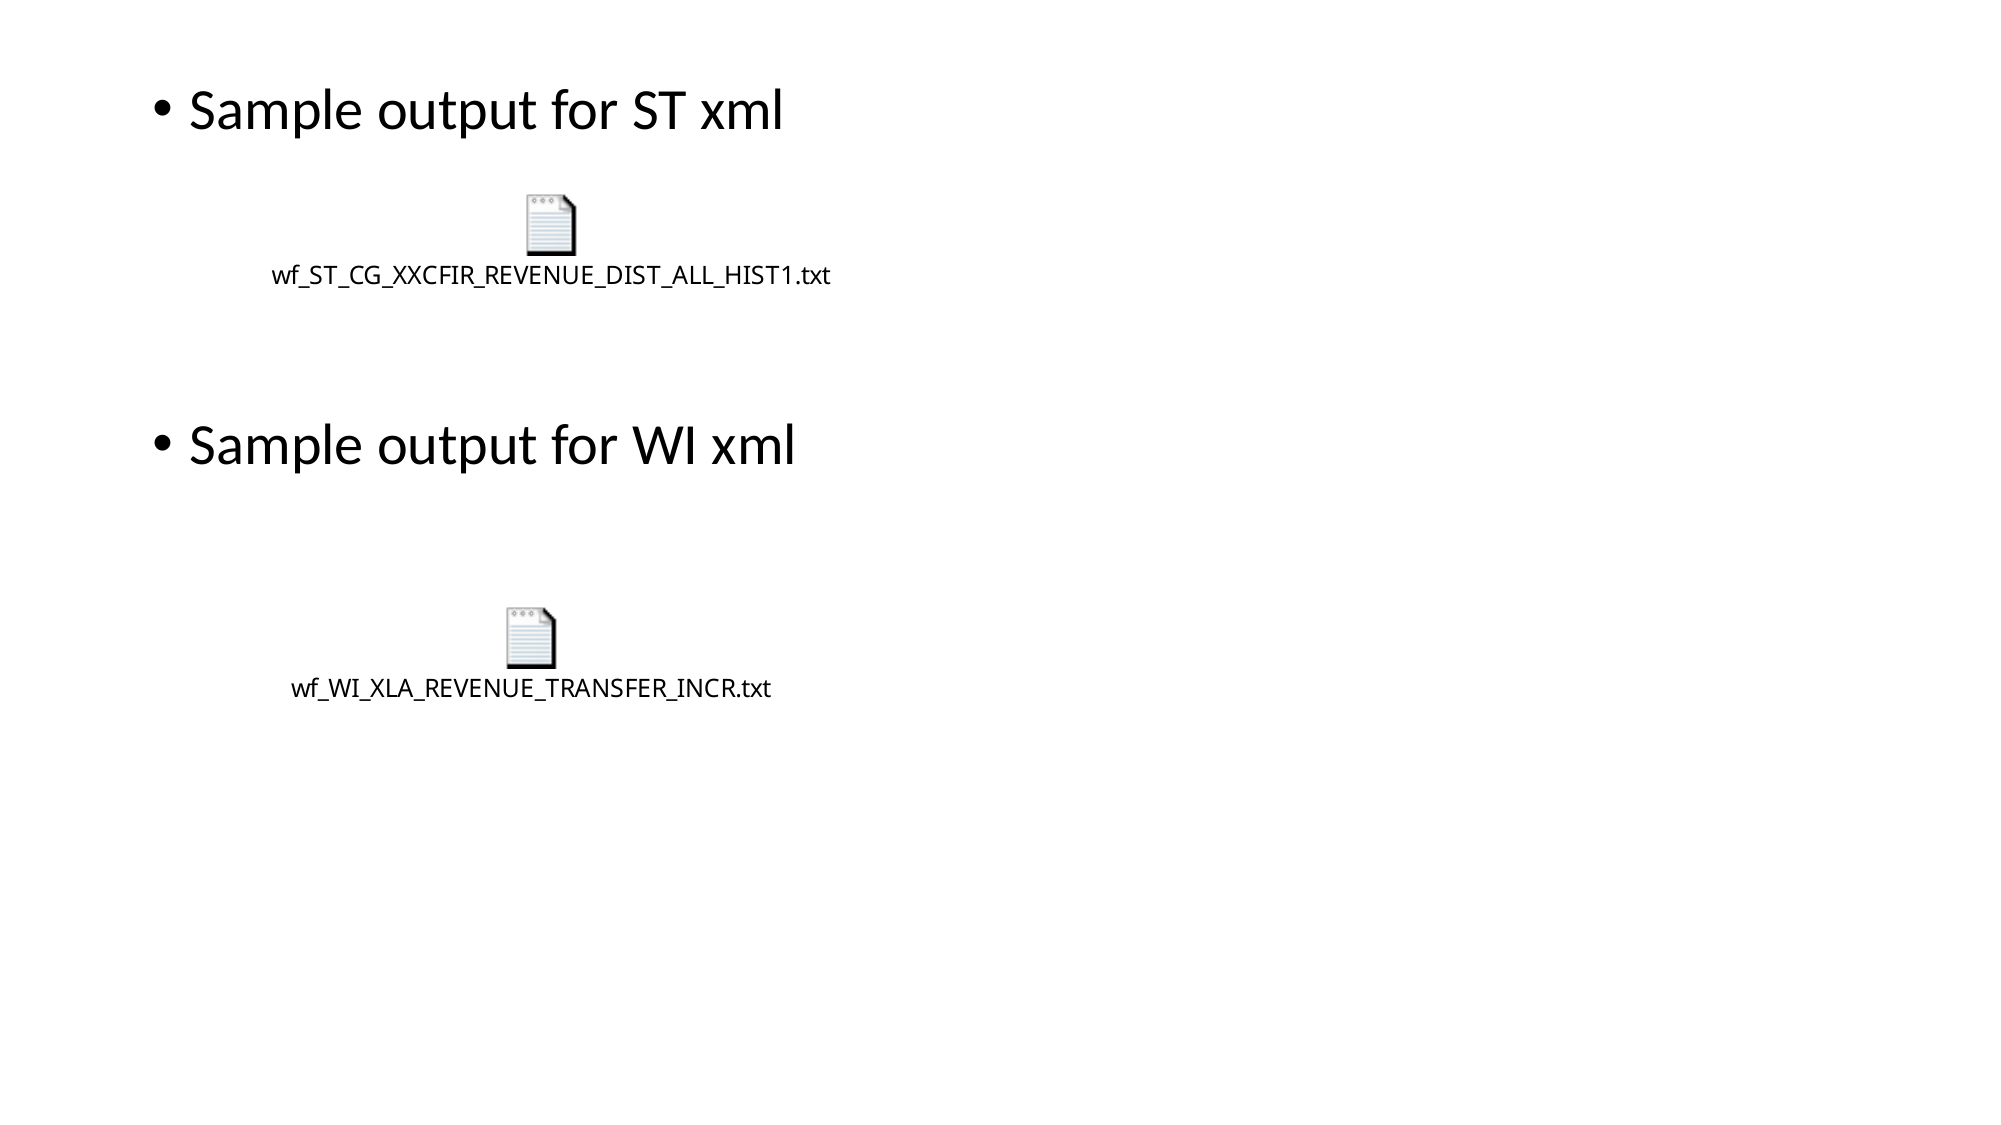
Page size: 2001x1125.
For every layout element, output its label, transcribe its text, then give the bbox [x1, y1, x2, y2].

list Sample output for ST xml Sample output for WI xml [137, 71, 1863, 1014]
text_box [217, 187, 884, 301]
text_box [242, 600, 820, 714]
